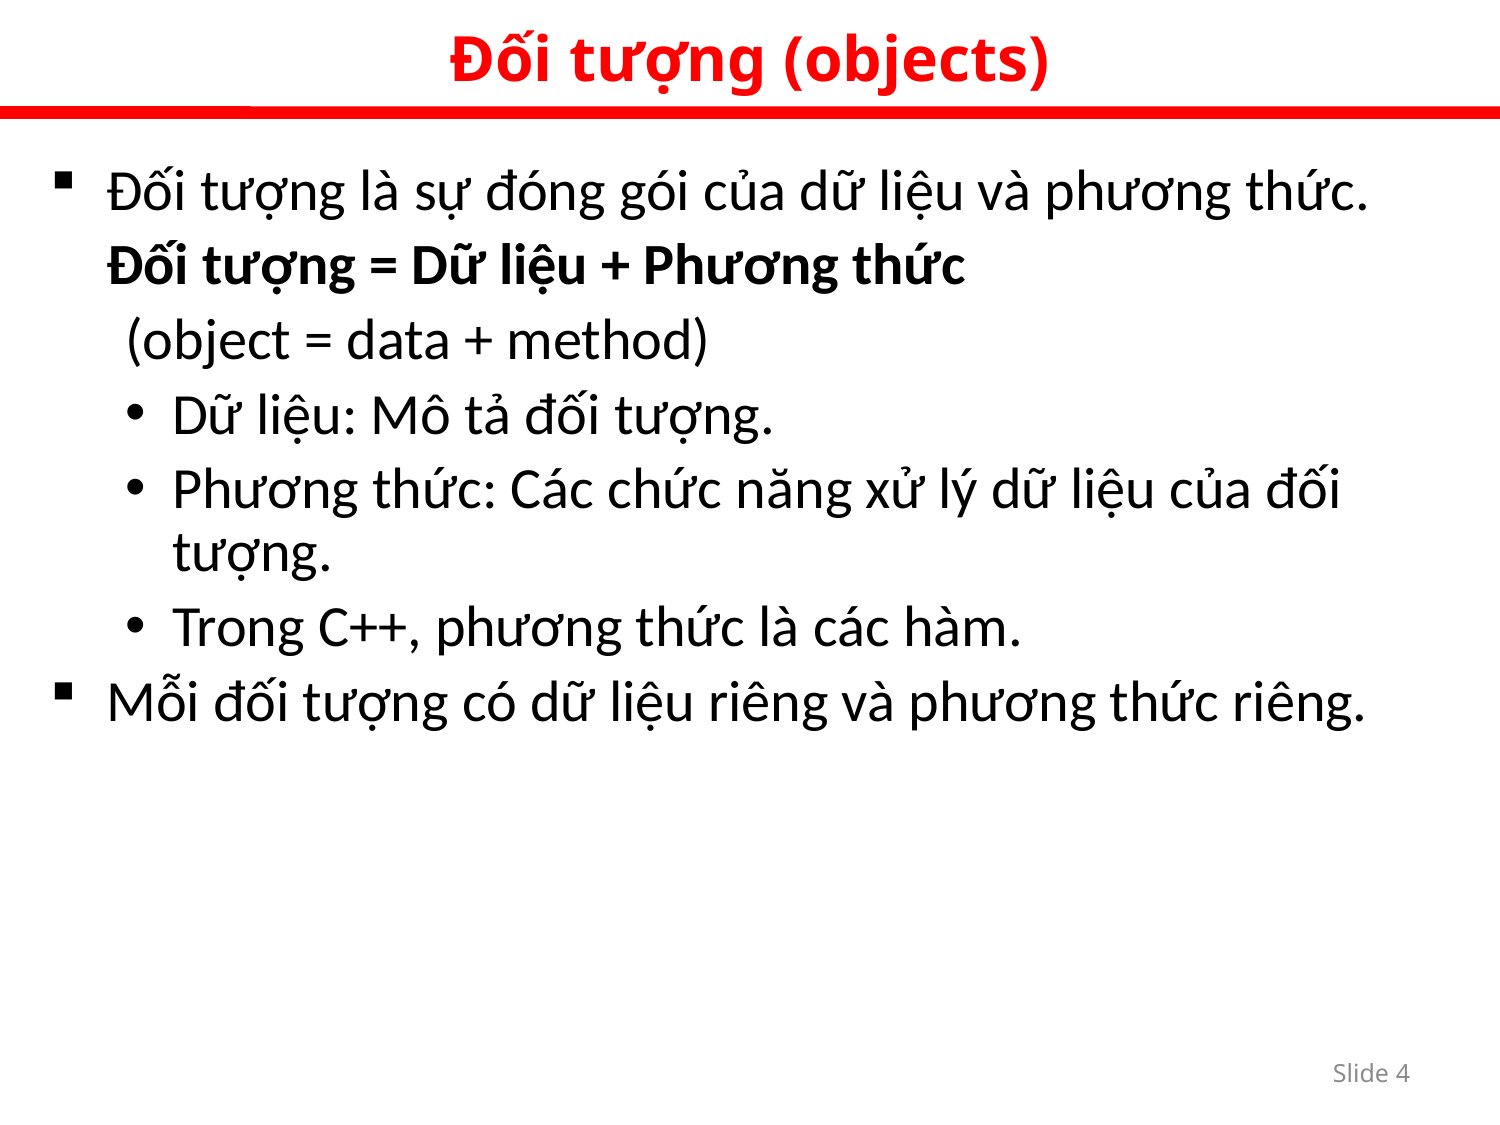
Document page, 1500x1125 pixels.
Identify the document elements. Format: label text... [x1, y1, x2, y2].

text_box Đối tượng (objects) [0, 113, 1500, 119]
slide_number Slide 3 [1112, 1037, 1425, 1113]
list Đối tượng là sự đóng gói của dữ liệu và phương thức. Đối tượng = Dữ liệu + Phương thức (object = data + method) Dữ liệu: Mô tả đối tượng. Phương thức: Các chức năng xử lý dữ liệu của đối tượng. Trong C++, phương thức là các hàm. Mỗi đối tượng có dữ liệu riêng và phương thức riêng. [34, 152, 1454, 973]
text_box Đối tượng (objects) [0, 11, 1500, 112]
